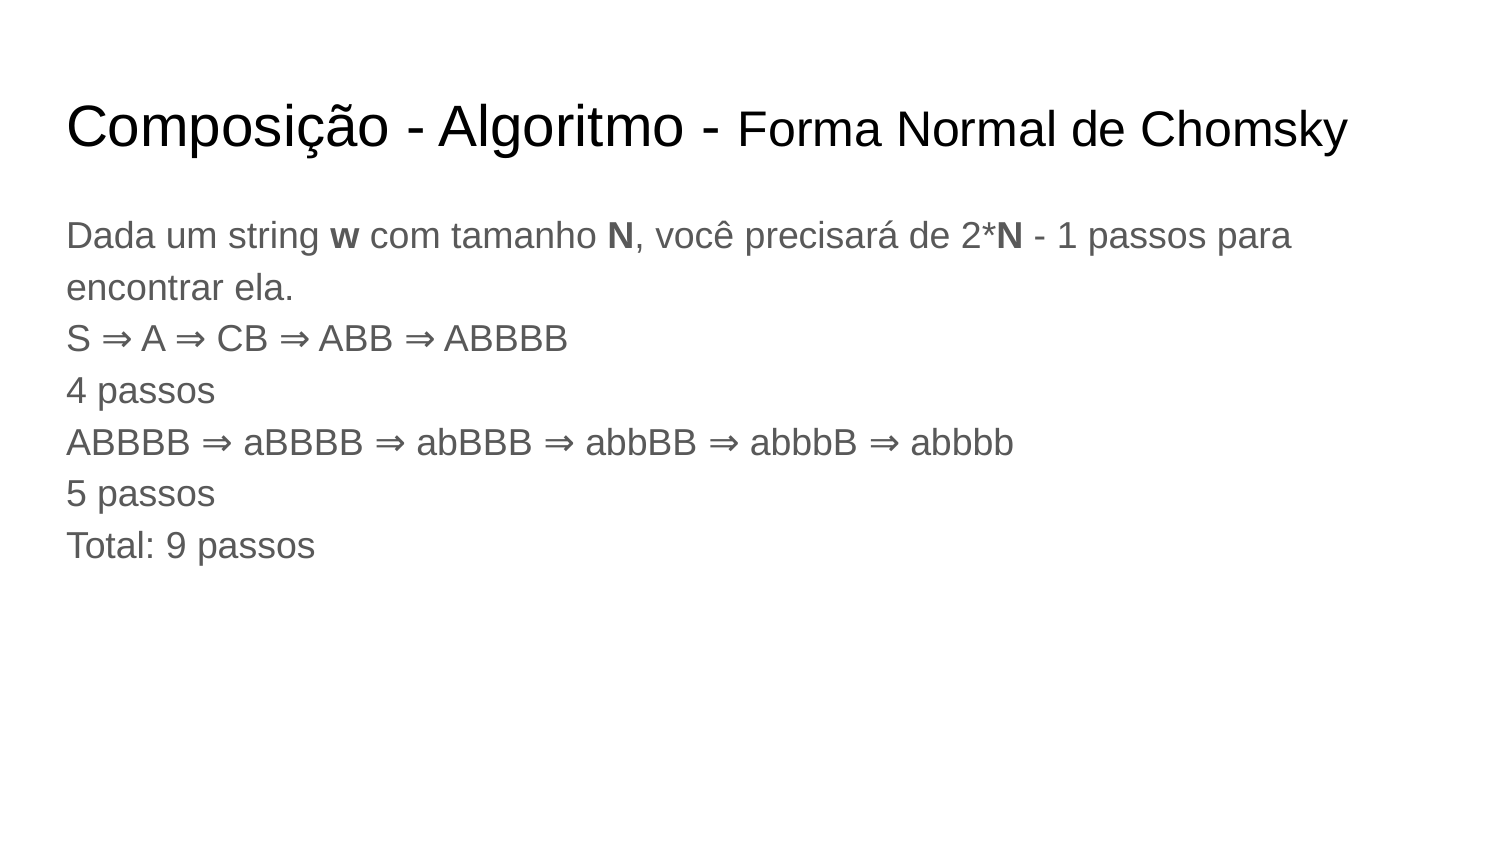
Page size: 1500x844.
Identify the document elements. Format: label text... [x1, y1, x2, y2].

list Dada um string w com tamanho N, você precisará de 2*N - 1 passos para encontrar ela. S ⇒ A ⇒ CB ⇒ ABB ⇒ ABBBB 4 passos ABBBB ⇒ aBBBB ⇒ abBBB ⇒ abbBB ⇒ abbbB ⇒ abbbb 5 passos Total: 9 passos [51, 188, 1449, 750]
title Composição - Algoritmo - Forma Normal de Chomsky [51, 72, 1449, 167]
